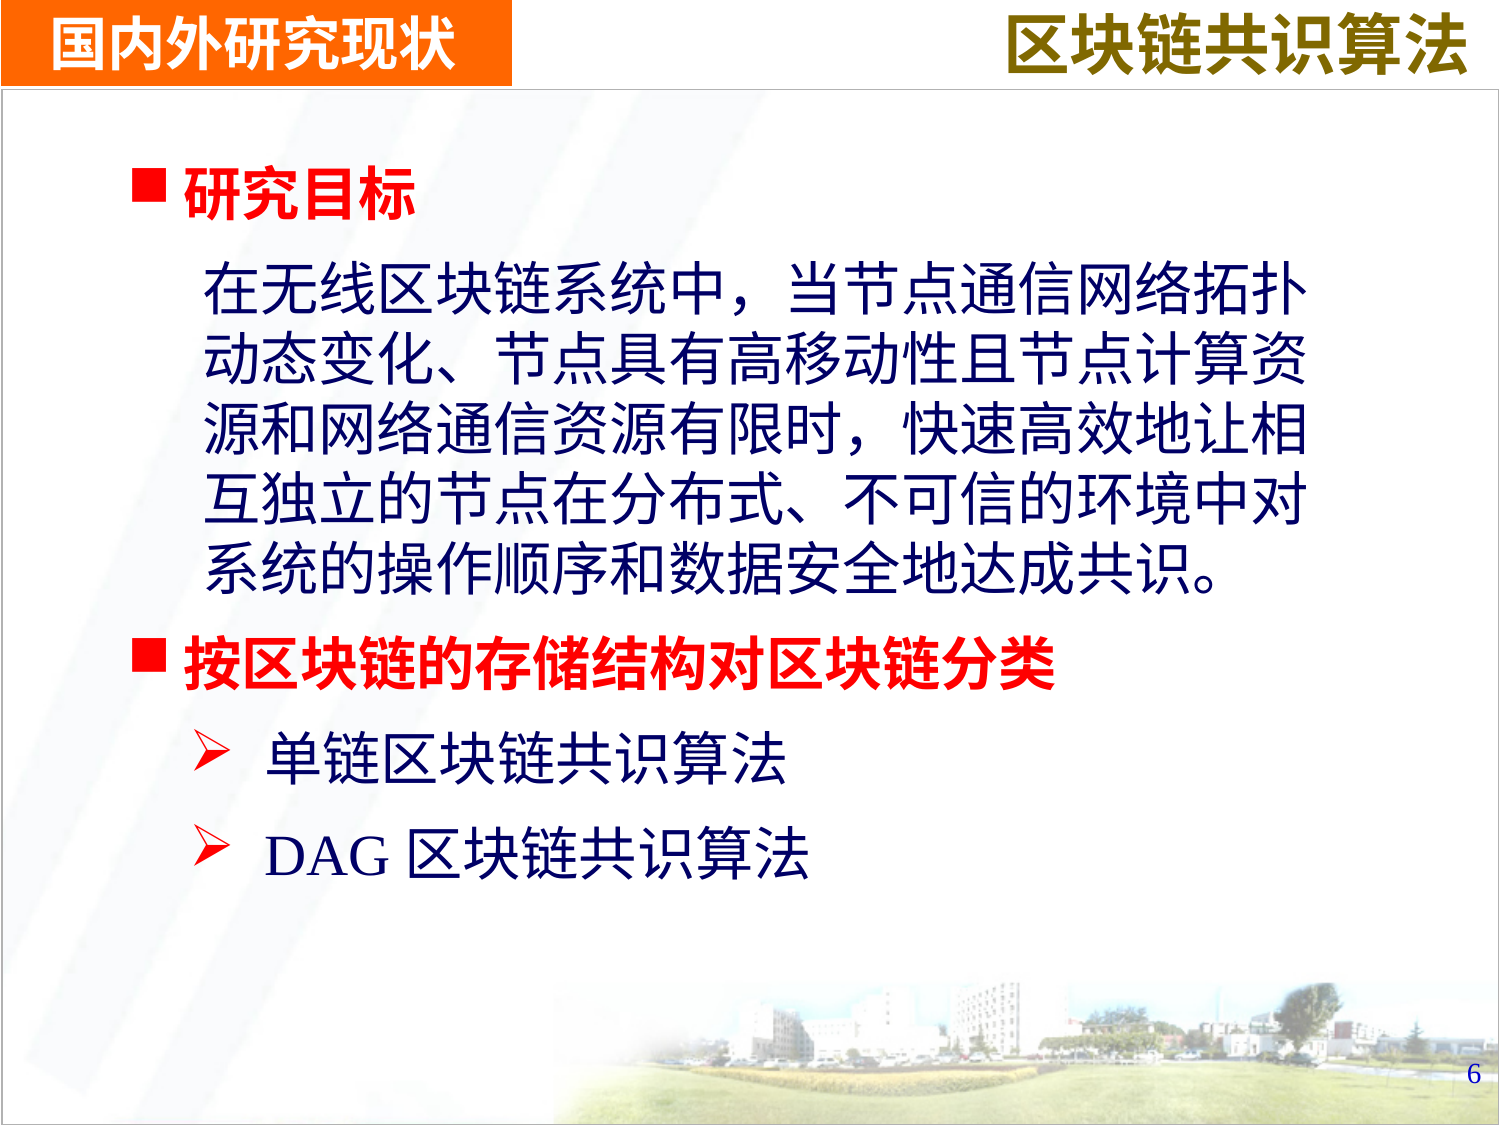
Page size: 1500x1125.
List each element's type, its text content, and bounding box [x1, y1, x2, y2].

picture [3, 90, 1498, 1124]
title 国内外研究现状 [1, 0, 512, 86]
list 研究目标 在无线区块链系统中，当节点通信网络拓扑动态变化、节点具有高移动性且节点计算资源和网络通信资源有限时，快速高效地让相互独立的节点在分布式、不可信的环境中对系统的操作顺序和数据安全地达成共识。 按区块链的存储结构对区块链分类 单链区块链共识算法 DAG区块链共识算法 [112, 149, 1365, 1047]
text_box 区块链共识算法 [988, 0, 1499, 91]
slide_number 6 [1183, 1046, 1497, 1123]
